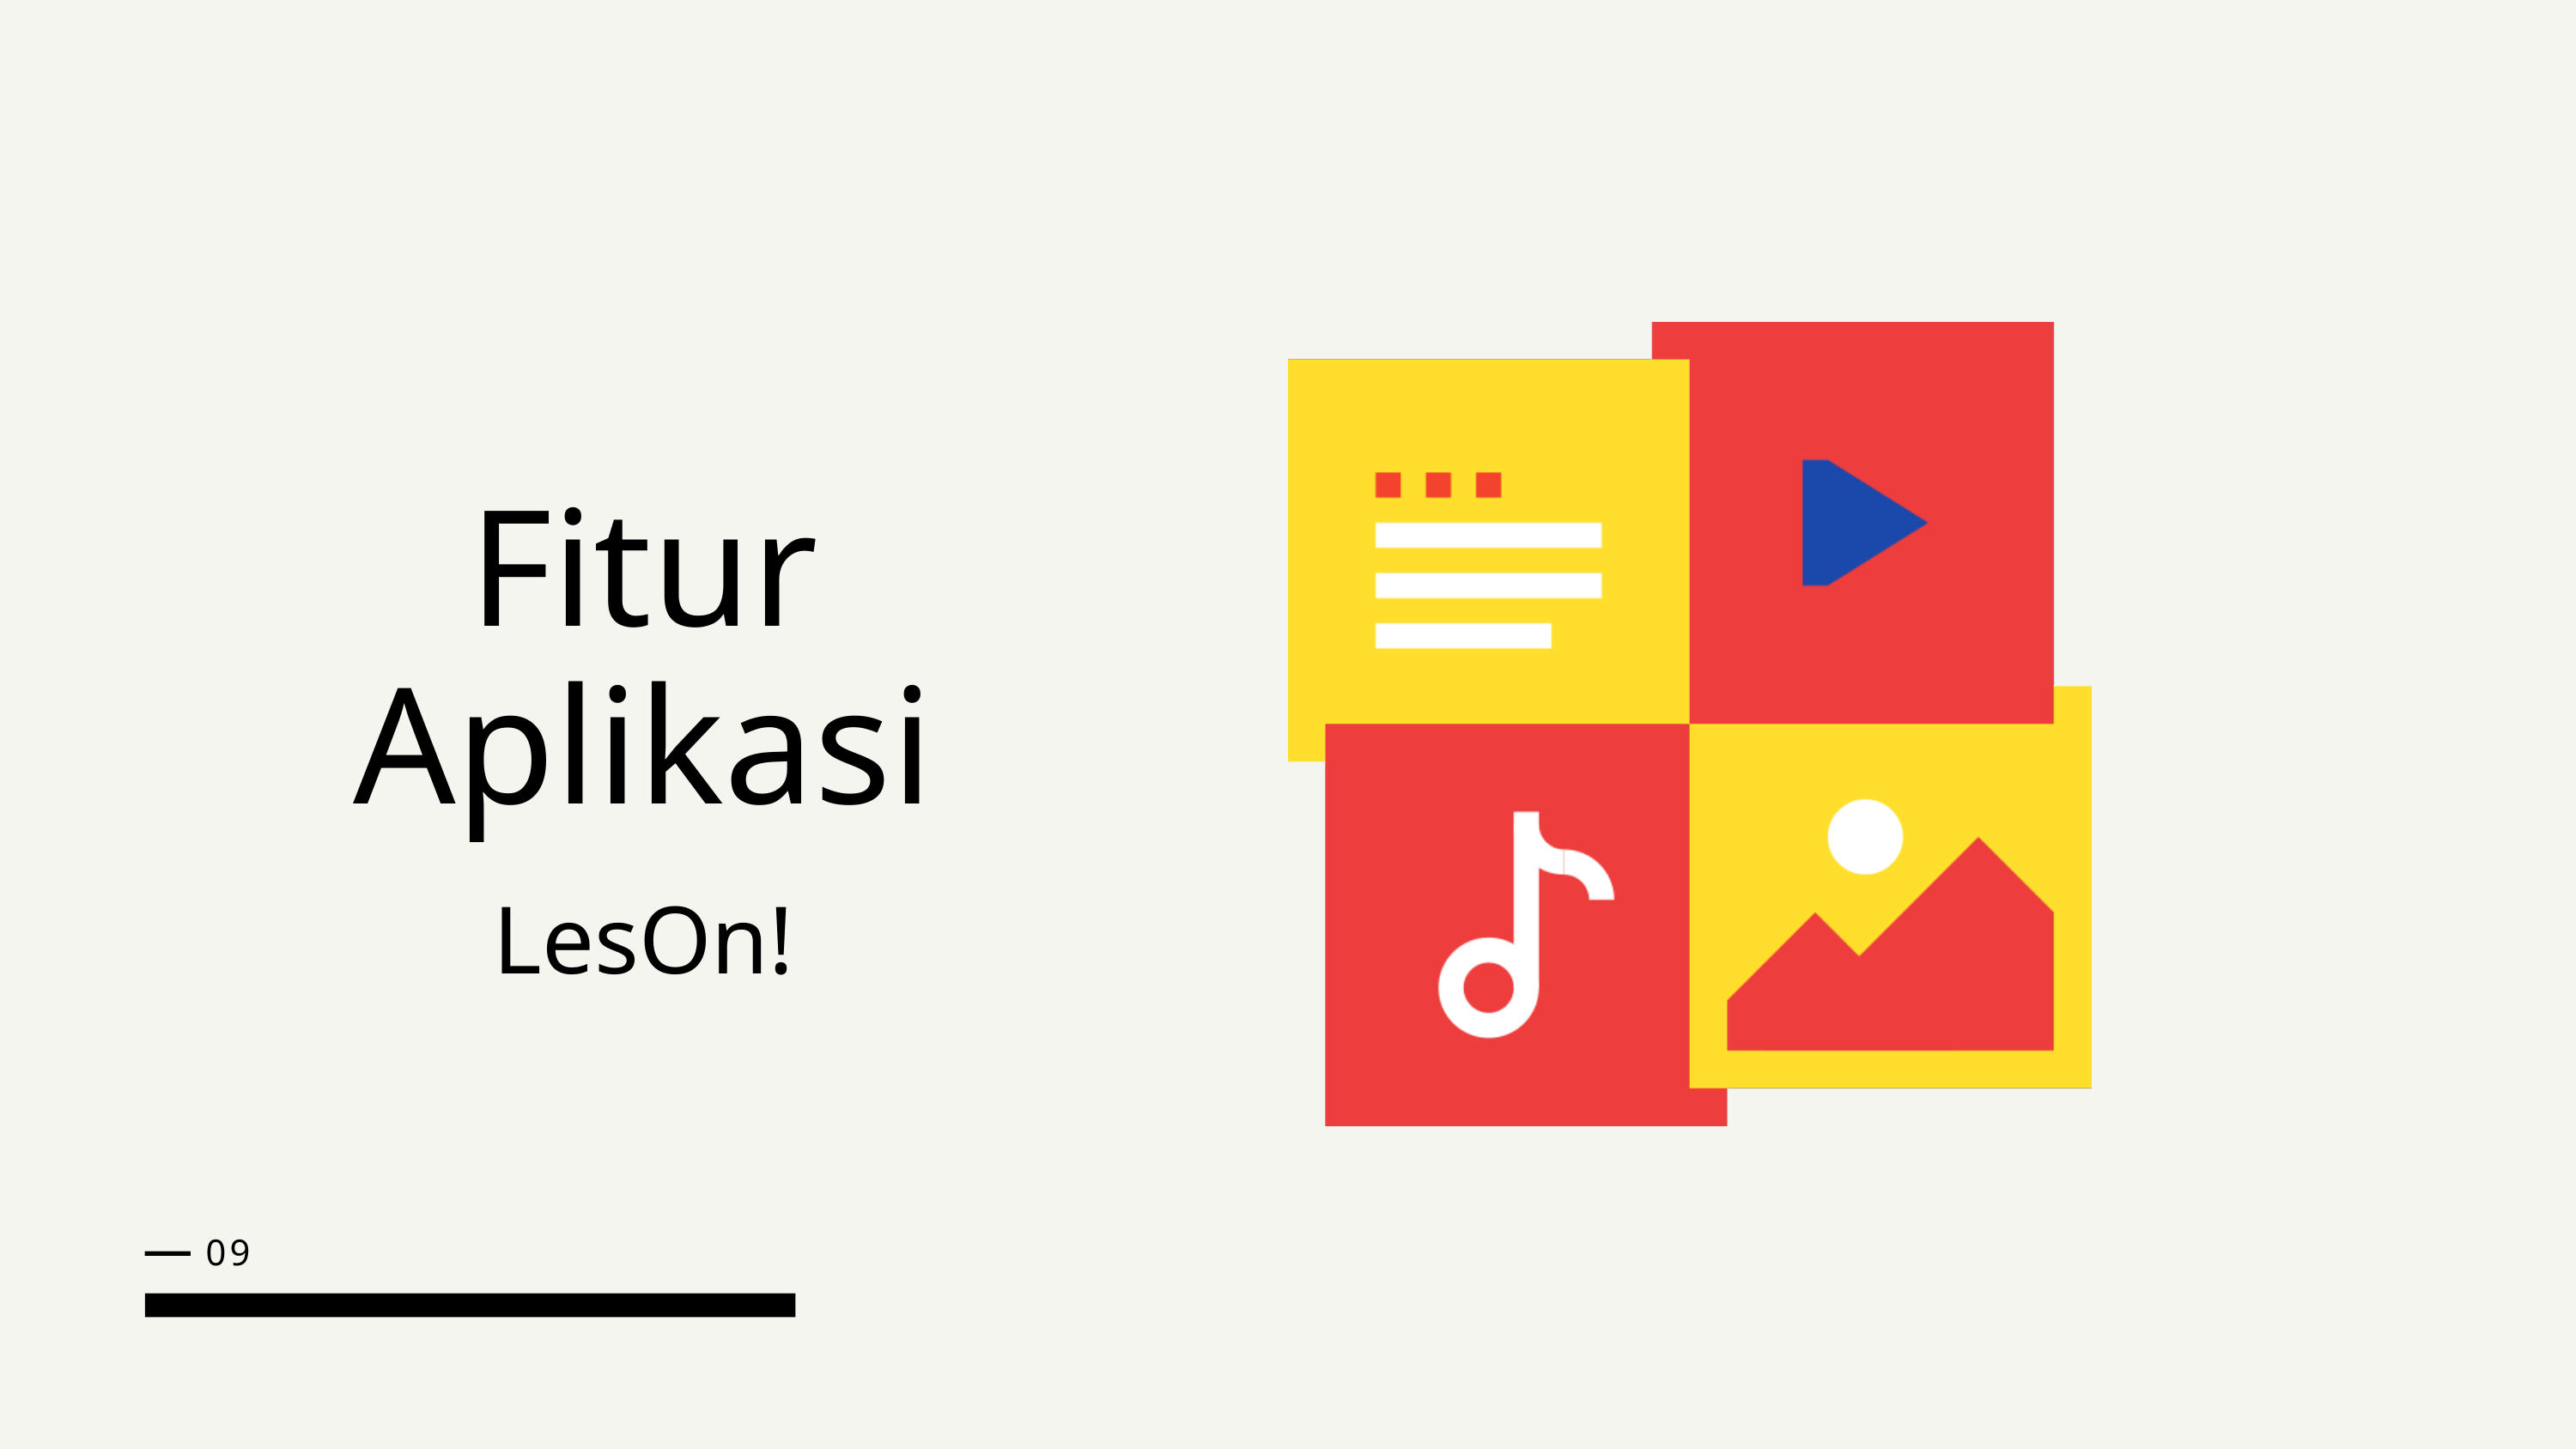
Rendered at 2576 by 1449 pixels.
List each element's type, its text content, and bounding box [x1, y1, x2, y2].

text_box Fitur Aplikasi [216, 482, 1072, 836]
picture [1287, 322, 2092, 1126]
text_box LesOn! [216, 862, 1072, 993]
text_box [144, 1205, 796, 1402]
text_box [144, 1231, 251, 1275]
